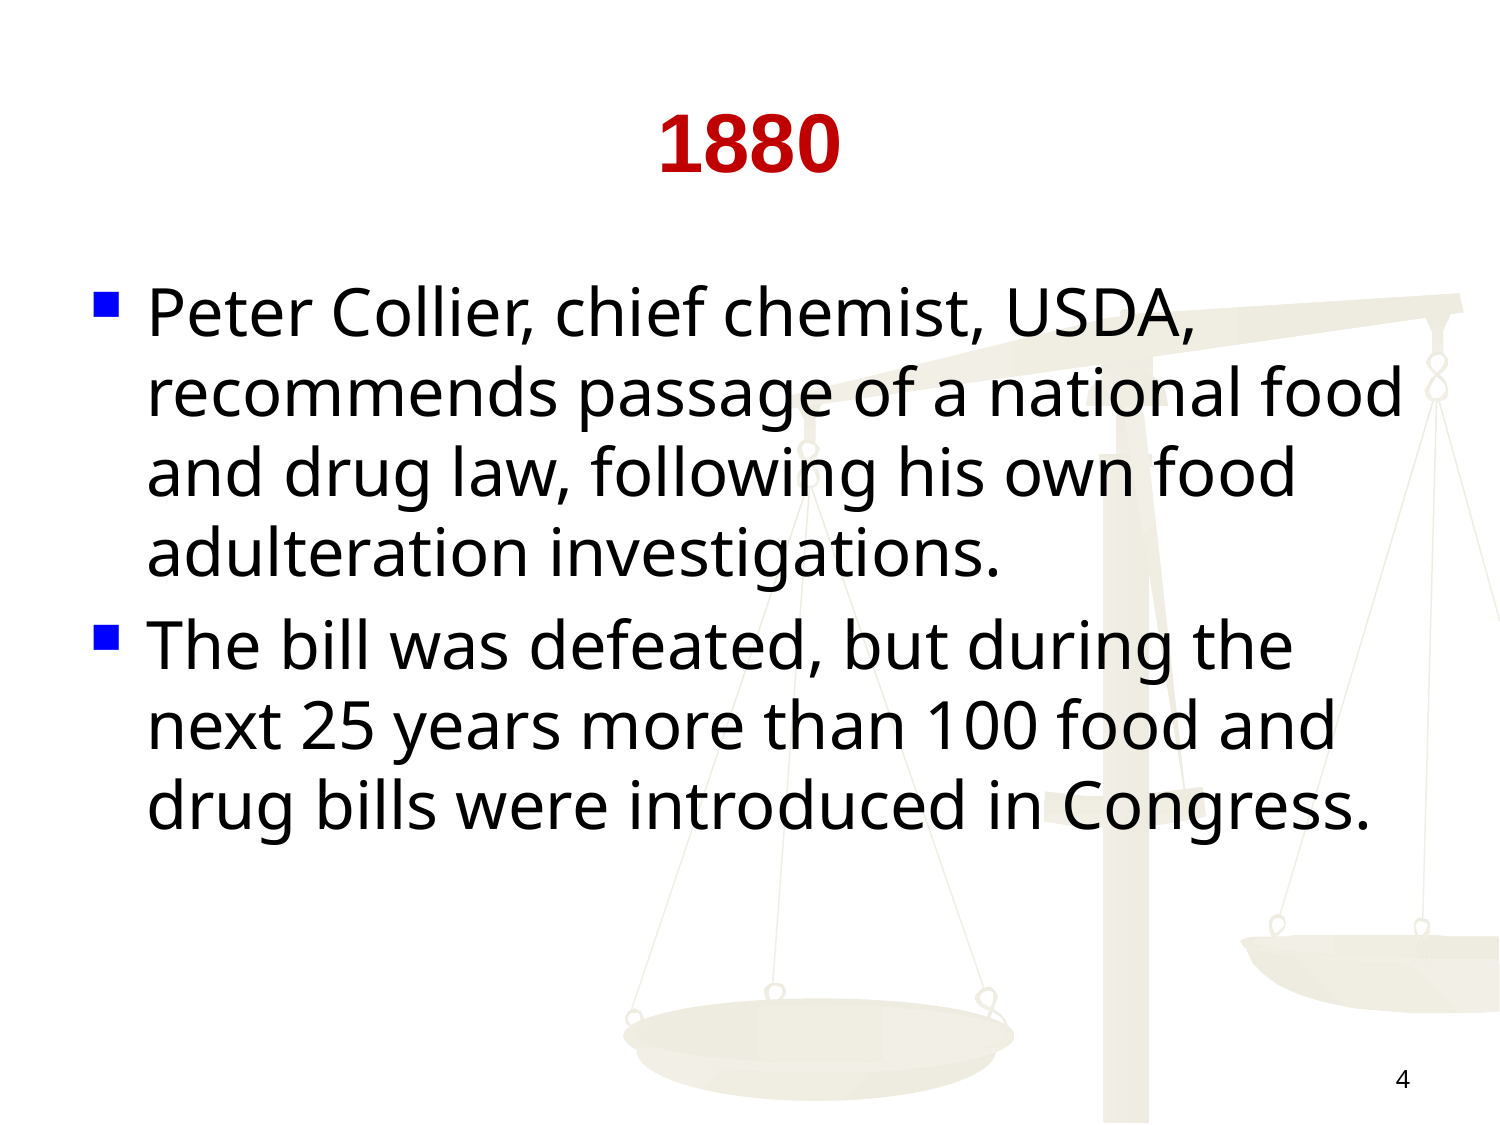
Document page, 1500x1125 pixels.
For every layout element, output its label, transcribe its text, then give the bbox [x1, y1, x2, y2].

slide_number 4 [1074, 1029, 1426, 1106]
title 1880 [74, 45, 1426, 234]
list Peter Collier, chief chemist, USDA, recommends passage of a national food and drug law, following his own food adulteration investigations. The bill was defeated, but during the next 25 years more than 100 food and drug bills were introduced in Congress. [74, 262, 1451, 1006]
